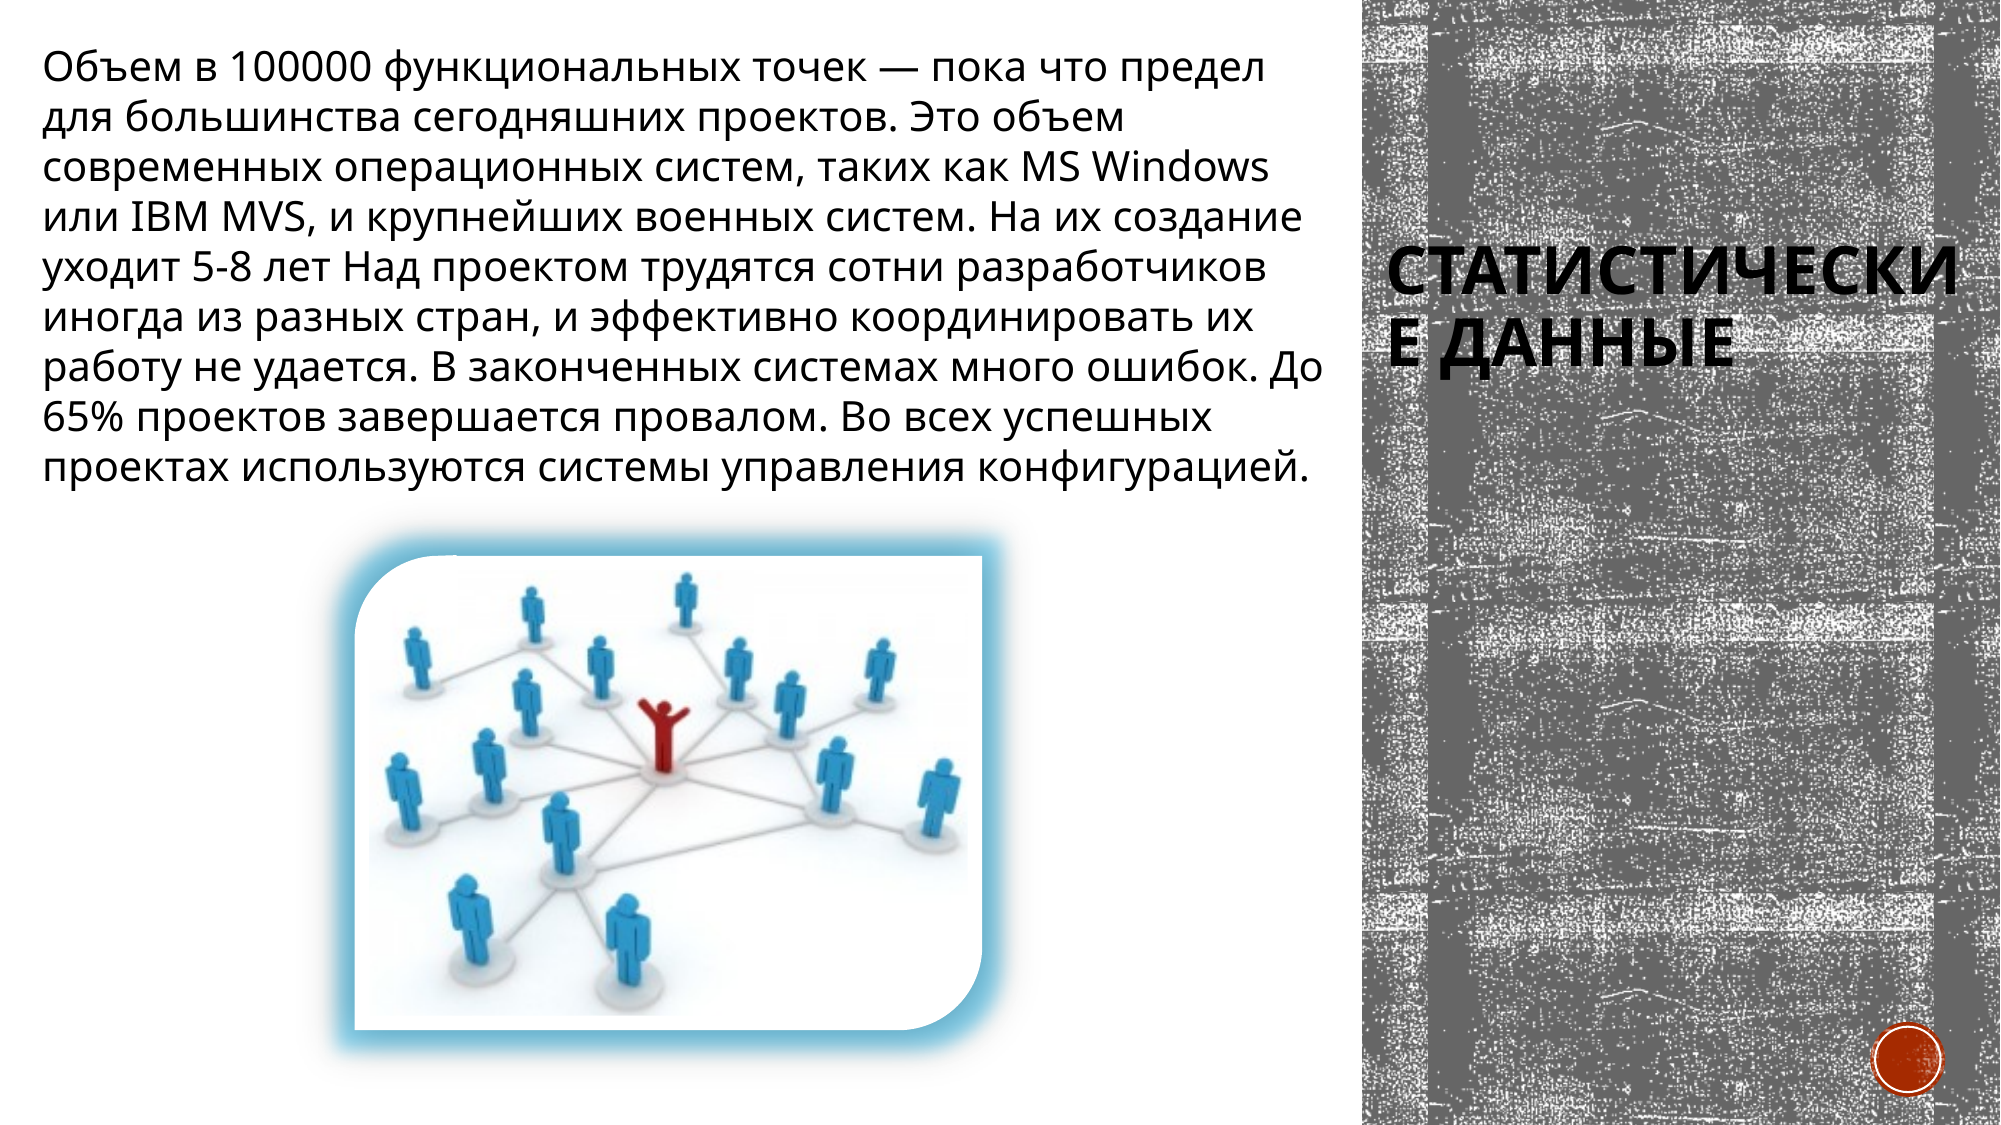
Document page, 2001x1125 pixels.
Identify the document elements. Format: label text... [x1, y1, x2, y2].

picture [364, 565, 975, 1022]
text_box Объем в 100000 функциональных точек — пока что предел для большинства сегодняшних проектов. Это объем современных операционных систем, таких как MS Windows или IBM MVS, и крупнейших военных систем. На их создание уходит 5-8 лет Над проектом трудятся сотни разработчиков иногда из разных стран, и эффективно координировать их работу не удается. В законченных системах много ошибок. До 65% проектов завершается провалом. Во всех успешных проектах используются системы управления конфигурацией. [27, 32, 1348, 498]
title статистические данные [1370, 112, 1996, 389]
